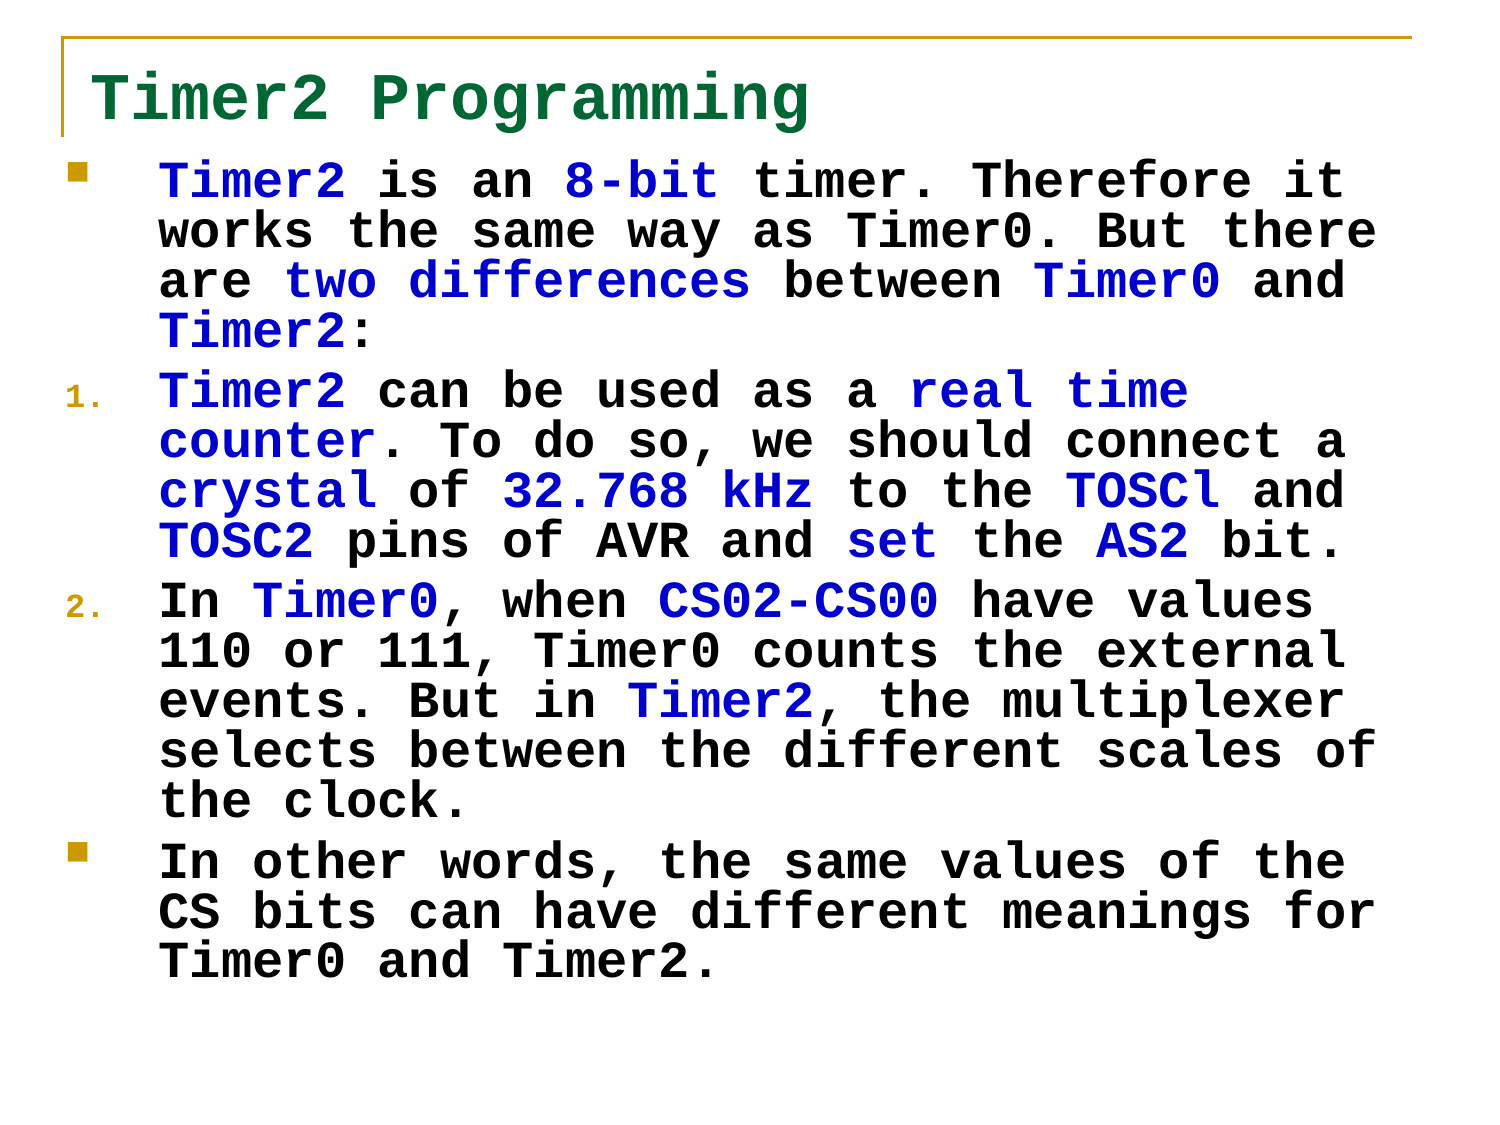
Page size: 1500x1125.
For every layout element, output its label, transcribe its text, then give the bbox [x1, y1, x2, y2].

title Timer2 Programming [74, 45, 1426, 149]
list Timer2 is an 8-bit timer. Therefore it works the same way as Timer0. But there are two differences between Timer0 and Timer2: Timer2 can be used as a real time counter. To do so, we should connect a crystal of 32.768 kHz to the TOSCl and TOSC2 pins of AVR and set the AS2 bit. In Timer0, when CS02-CS00 have values 110 or 111, Timer0 counts the external events. But in Timer2, the multiplexer selects between the different scales of the clock. In other words, the same values of the CS bits can have different meanings for Timer0 and Timer2. [49, 149, 1438, 1063]
